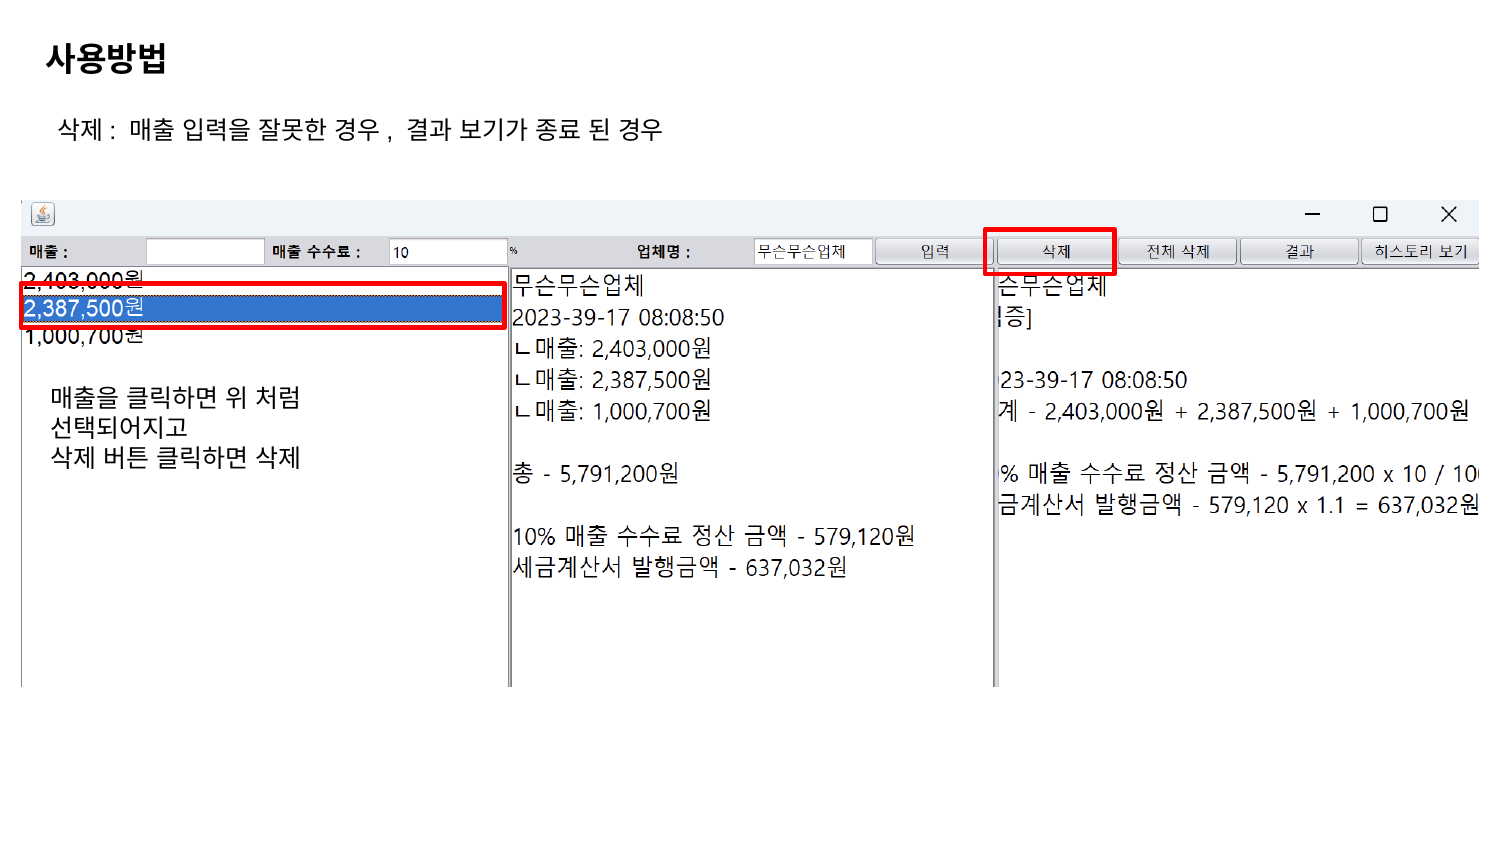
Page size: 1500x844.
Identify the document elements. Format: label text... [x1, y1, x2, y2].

picture [20, 200, 1479, 687]
text_box 사용방법 [30, 23, 606, 112]
text_box 삭제: 매출 입력을 잘못한 경우, 결과 보기가 종료 된 경우 [42, 99, 992, 175]
